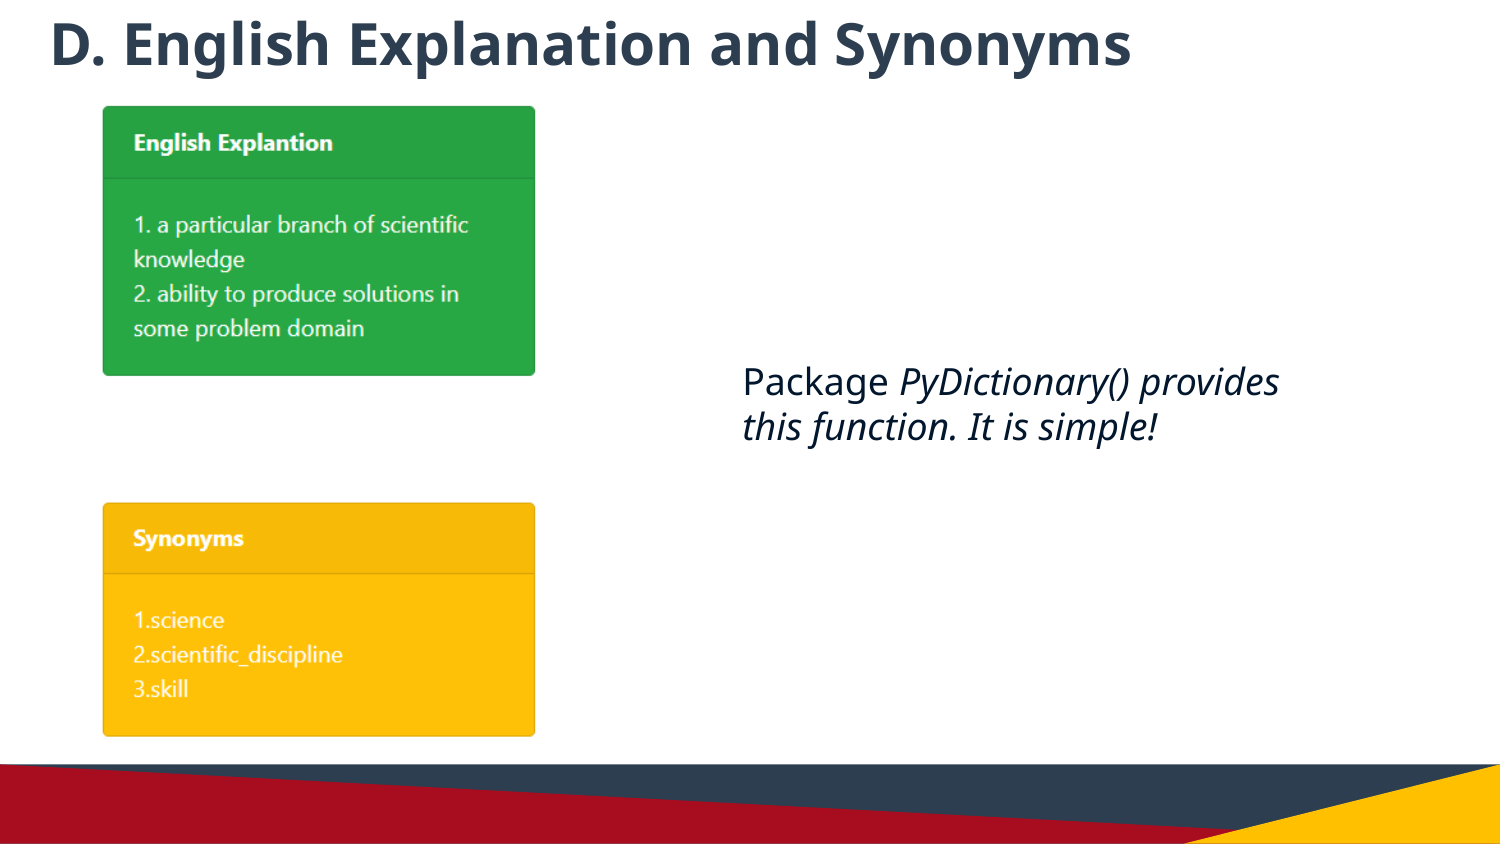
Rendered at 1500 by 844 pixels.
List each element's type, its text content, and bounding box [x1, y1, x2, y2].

text_box D. English Explanation and Synonyms [0, 0, 1295, 86]
text_box [13, 762, 1496, 827]
text_box [0, 762, 1237, 844]
picture [52, 100, 557, 756]
text_box [1181, 762, 1500, 844]
text_box Package PyDictionary() provides this function. It is simple! [727, 350, 1342, 456]
